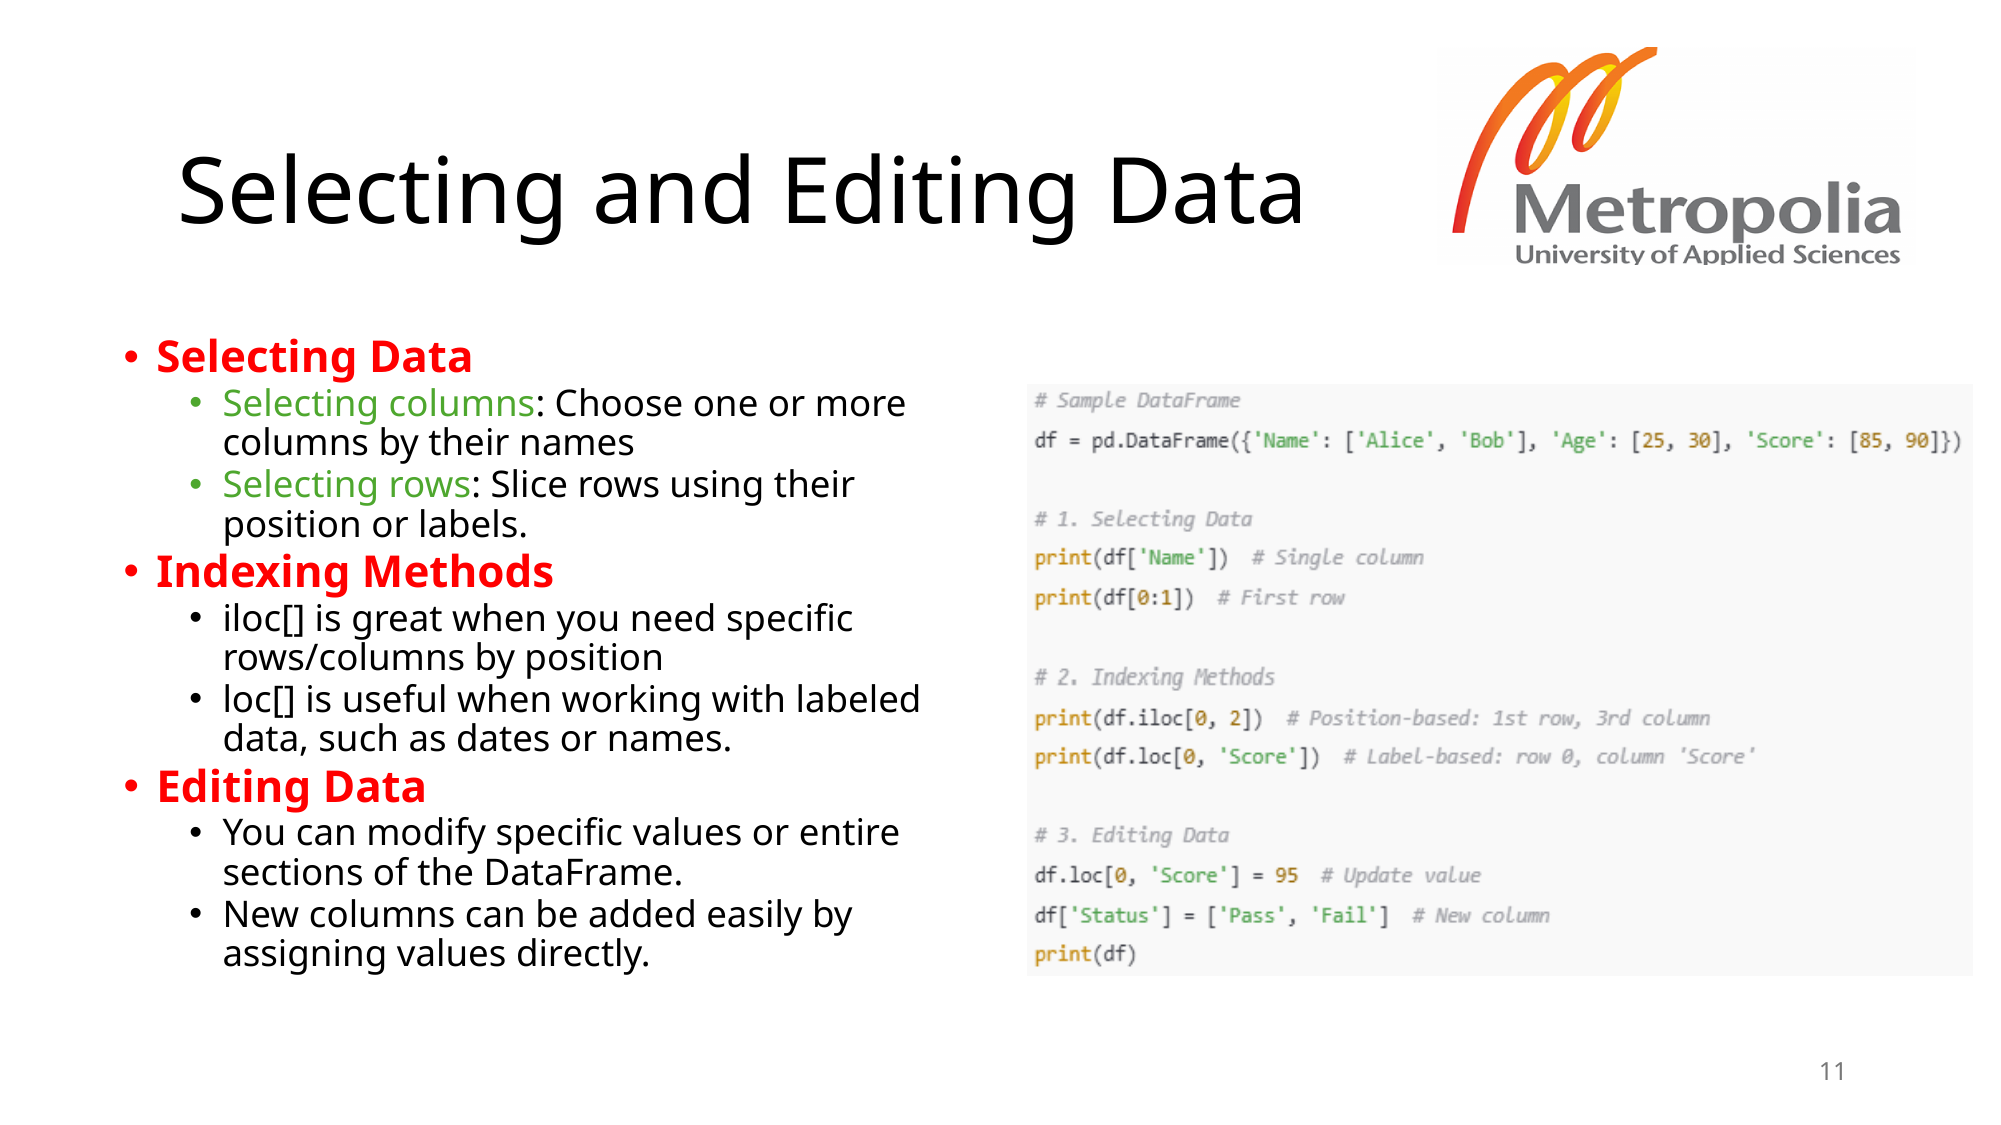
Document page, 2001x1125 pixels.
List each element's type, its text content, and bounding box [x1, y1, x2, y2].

text_box Selecting and Editing Data [162, 84, 1447, 303]
list Selecting Data Selecting columns: Choose one or more columns by their names Selecting rows: Slice rows using their position or labels. Indexing Methods iloc[] is great when you need specific rows/columns by position loc[] is useful when working with labeled data, such as dates or names. Editing Data You can modify specific values or entire sections of the DataFrame. New columns can be added easily by assigning values directly. [108, 327, 1000, 1017]
title [137, 59, 1422, 278]
picture [1026, 383, 1973, 977]
slide_number 11 [1412, 1042, 1863, 1103]
picture [1437, 46, 1917, 266]
